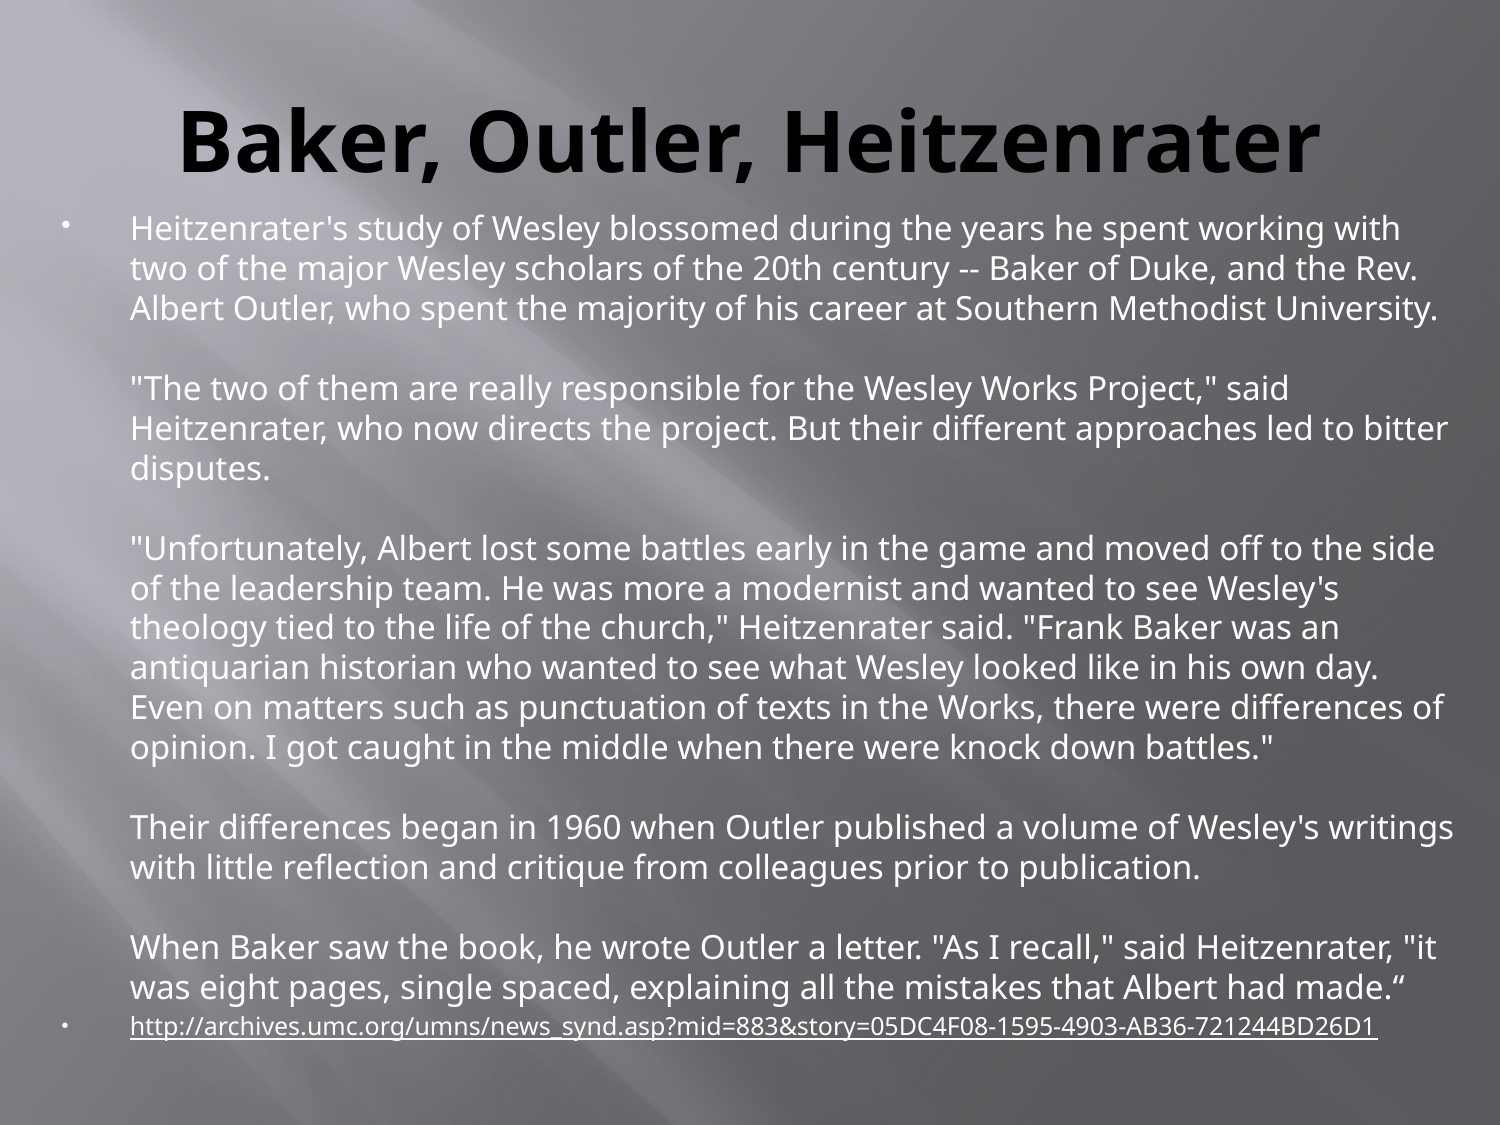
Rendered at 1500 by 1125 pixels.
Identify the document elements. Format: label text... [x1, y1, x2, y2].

title Baker, Outler, Heitzenrater [75, 45, 1425, 200]
list Heitzenrater's study of Wesley blossomed during the years he spent working with two of the major Wesley scholars of the 20th century -- Baker of Duke, and the Rev. Albert Outler, who spent the majority of his career at Southern Methodist University. "The two of them are really responsible for the Wesley Works Project," said Heitzenrater, who now directs the project. But their different approaches led to bitter disputes. "Unfortunately, Albert lost some battles early in the game and moved off to the side of the leadership team. He was more a modernist and wanted to see Wesley's theology tied to the life of the church," Heitzenrater said. "Frank Baker was an antiquarian historian who wanted to see what Wesley looked like in his own day. Even on matters such as punctuation of texts in the Works, there were differences of opinion. I got caught in the middle when there were knock down battles." Their differences began in 1960 when Outler published a volume of Wesley's writings with little reflection and critique from colleagues prior to publication. When Baker saw the book, he wrote Outler a letter. "As I recall," said Heitzenrater, "it was eight pages, single spaced, explaining all the mistakes that Albert had made.“ http://archives.umc.org/umns/news_synd.asp?mid=883&story=05DC4F08-1595-4903-AB36-721244BD26D1 [24, 200, 1475, 1035]
